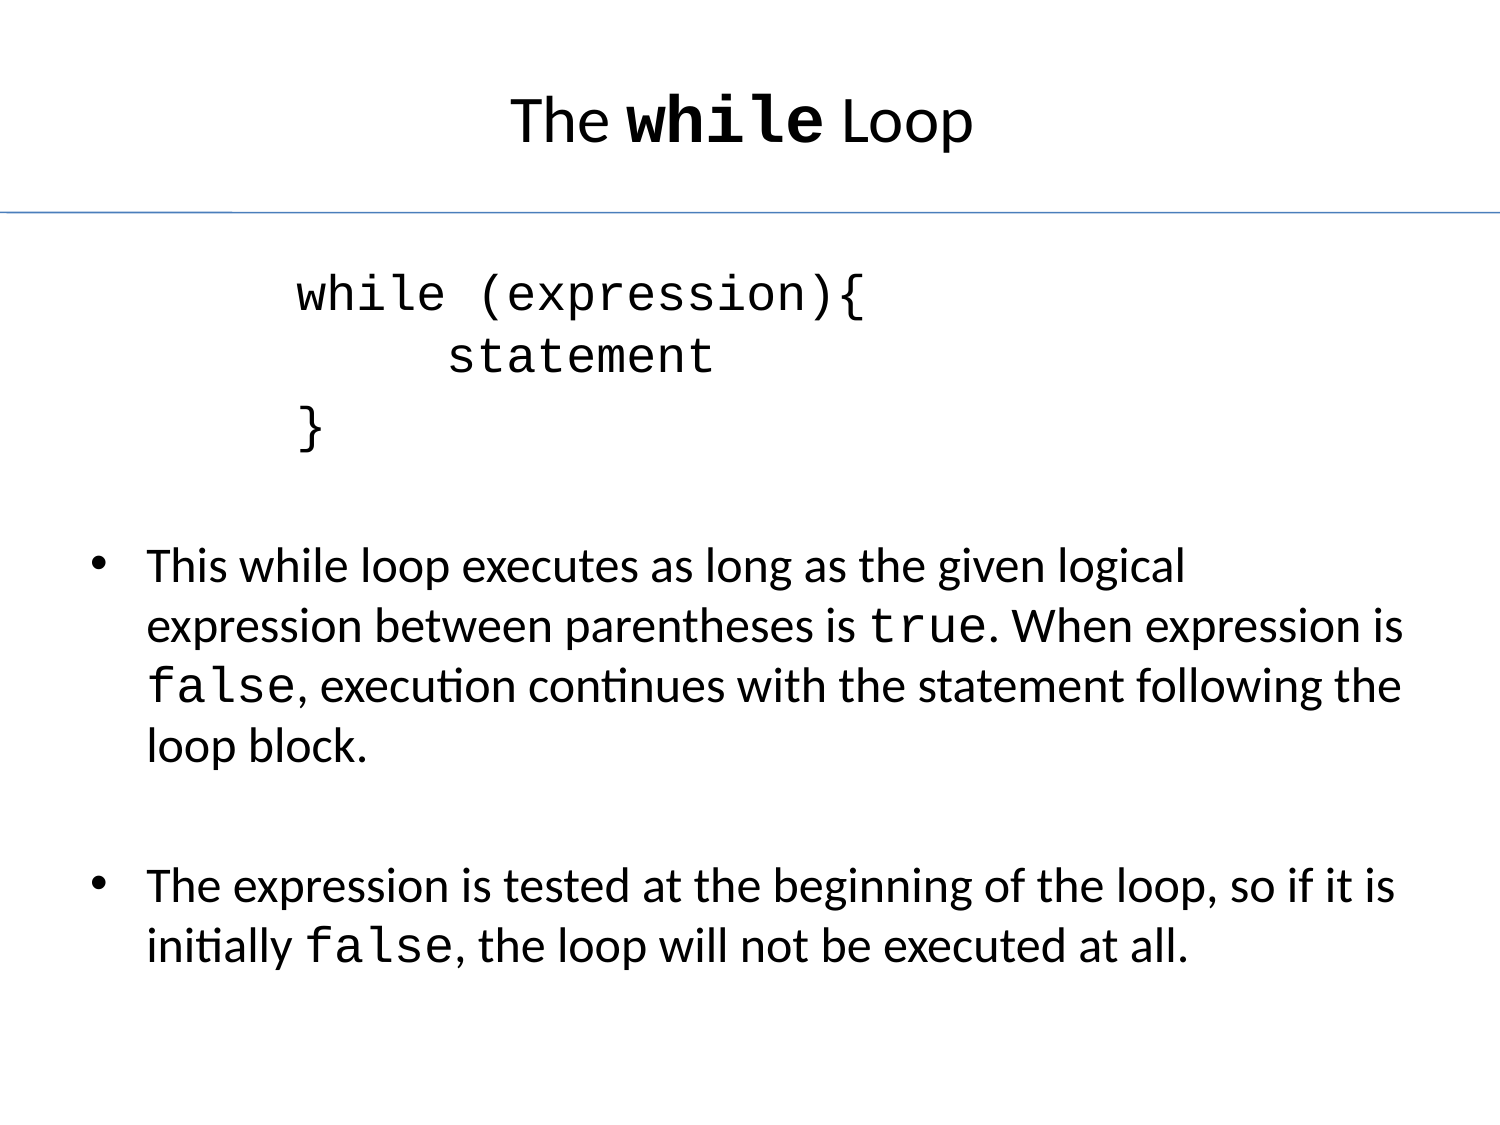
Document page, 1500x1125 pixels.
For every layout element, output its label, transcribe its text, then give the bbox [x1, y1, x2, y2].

title The while Loop [75, 45, 1425, 188]
list while (expression){ statement } This while loop executes as long as the given logical expression between parentheses is true. When expression is false, execution continues with the statement following the loop block. The expression is tested at the beginning of the loop, so if it is initially false, the loop will not be executed at all. [75, 245, 1425, 1050]
